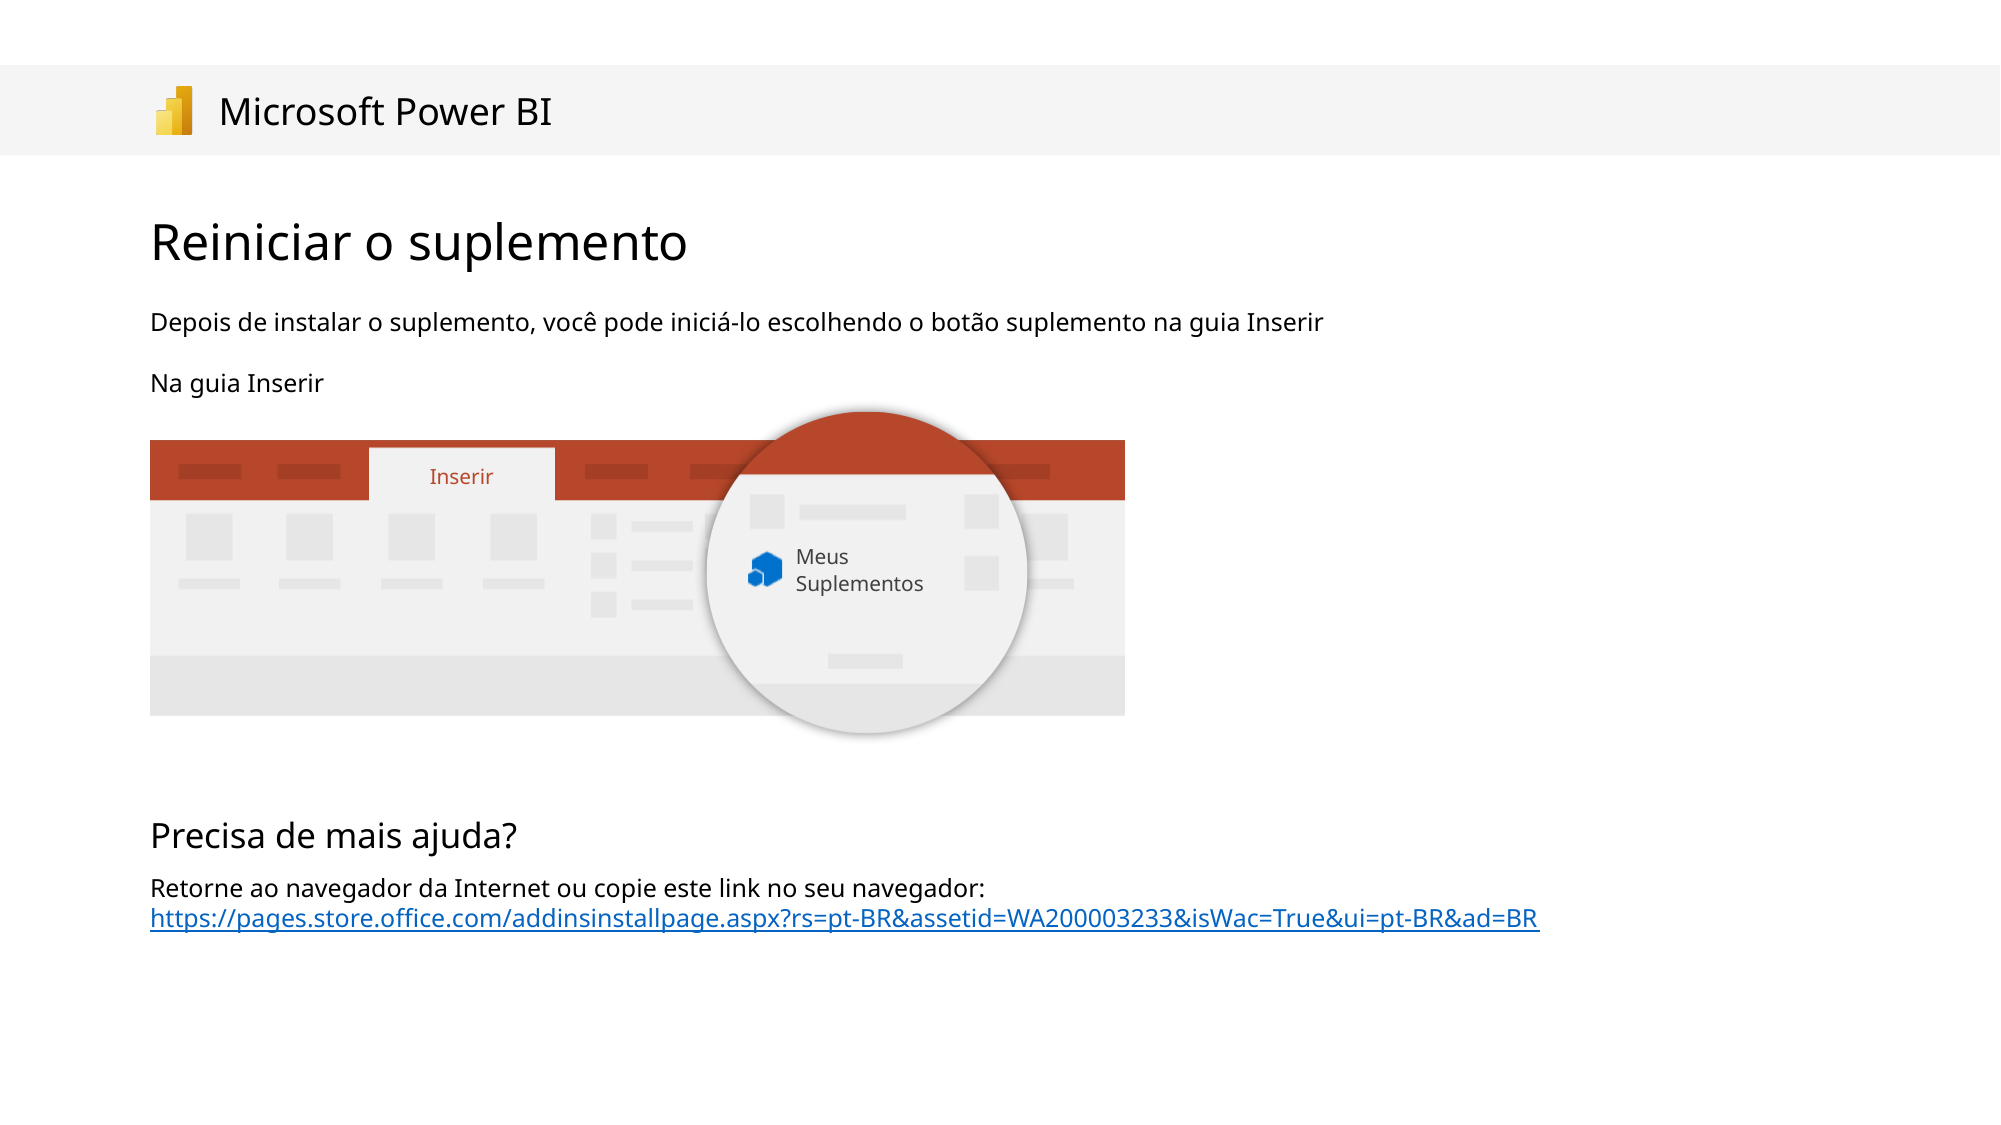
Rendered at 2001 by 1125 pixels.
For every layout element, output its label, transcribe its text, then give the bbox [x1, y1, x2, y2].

text_box Na guia Inserir [149, 355, 1932, 411]
picture [149, 401, 1125, 747]
text_box Retorne ao navegador da Internet ou copie este link no seu navegador: https://pages.store.office.com/addinsinstallpage.aspx?rs=pt-BR&assetid=WA200003233&isWac=True&ui=pt-BR&ad=BR [149, 865, 1801, 944]
picture [149, 86, 198, 135]
text_box Depois de instalar o suplemento, você pode iniciá-lo escolhendo o botão suplemento na guia Inserir [149, 293, 1932, 349]
title Reiniciar o suplemento [150, 203, 1932, 285]
text_box Precisa de mais ajuda? [149, 806, 1801, 864]
text_box Microsoft Power BI [0, 64, 2000, 156]
